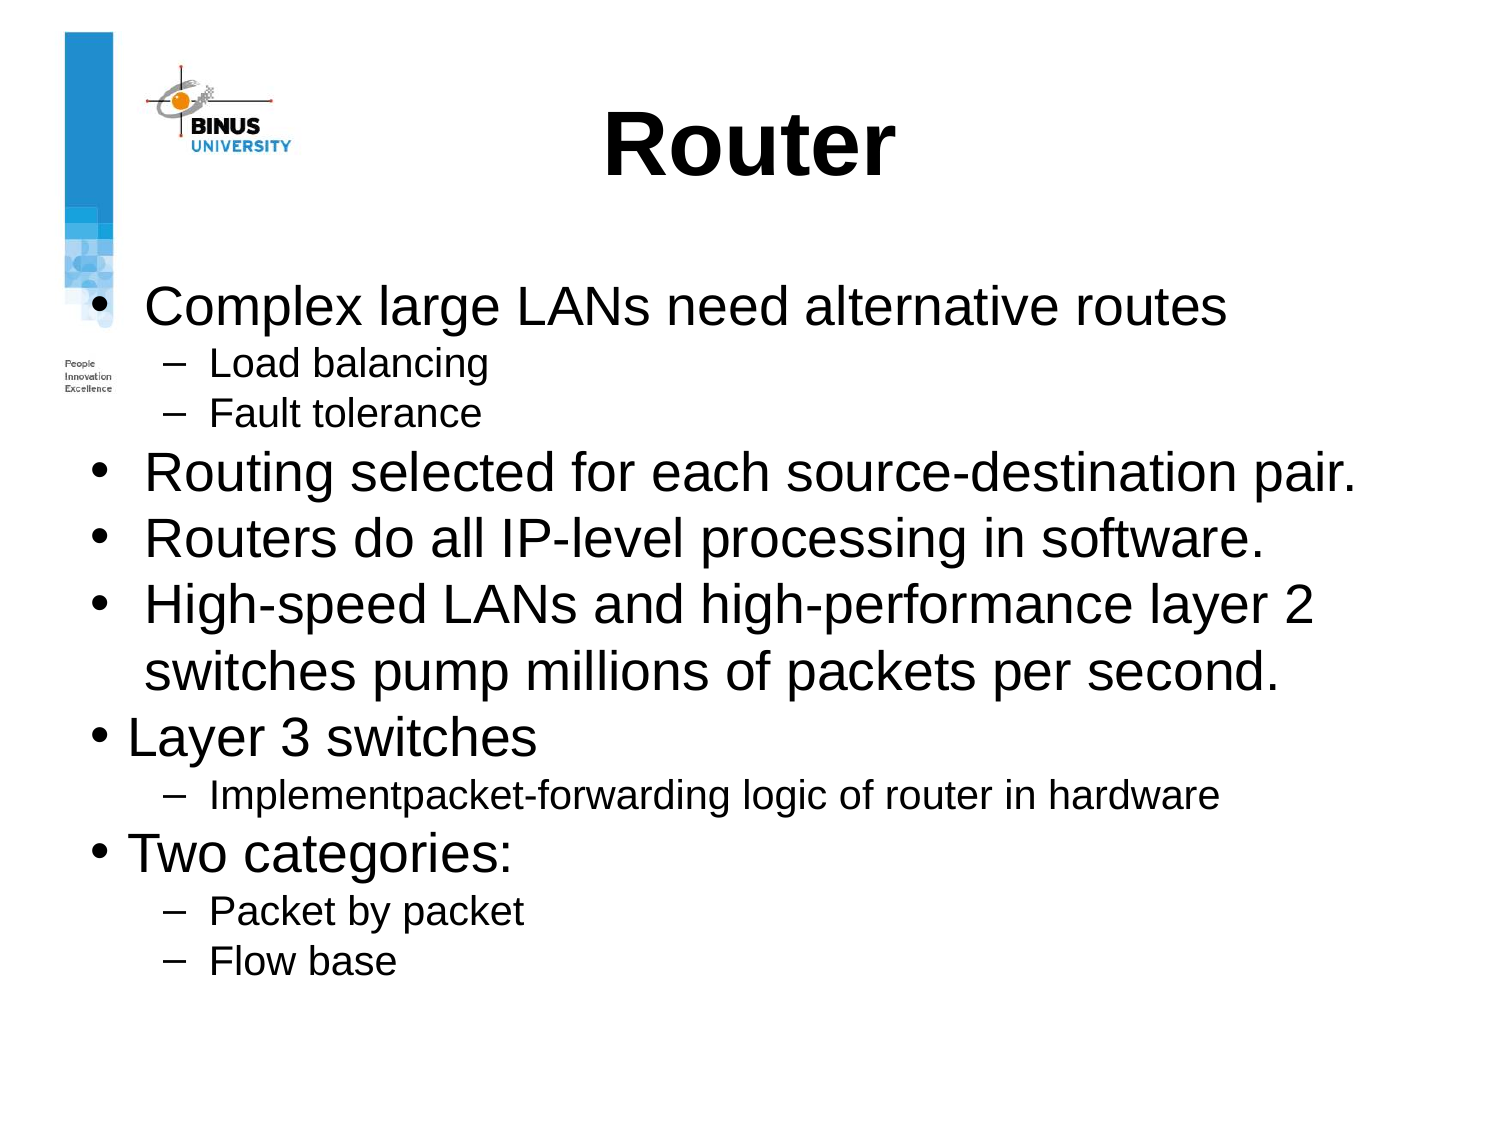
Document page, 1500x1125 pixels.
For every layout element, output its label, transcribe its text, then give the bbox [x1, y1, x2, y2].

title Router [75, 45, 1425, 233]
picture [0, 31, 1500, 1094]
list Complex large LANs need alternative routes Load balancing Fault tolerance Routing selected for each source-destination pair. Routers do all IP-level processing in software. High-speed LANs and high-performance layer 2 switches pump millions of packets per second. Layer 3 switches Implementpacket-forwarding logic of router in hardware Two categories: Packet by packet Flow base [75, 262, 1425, 1005]
